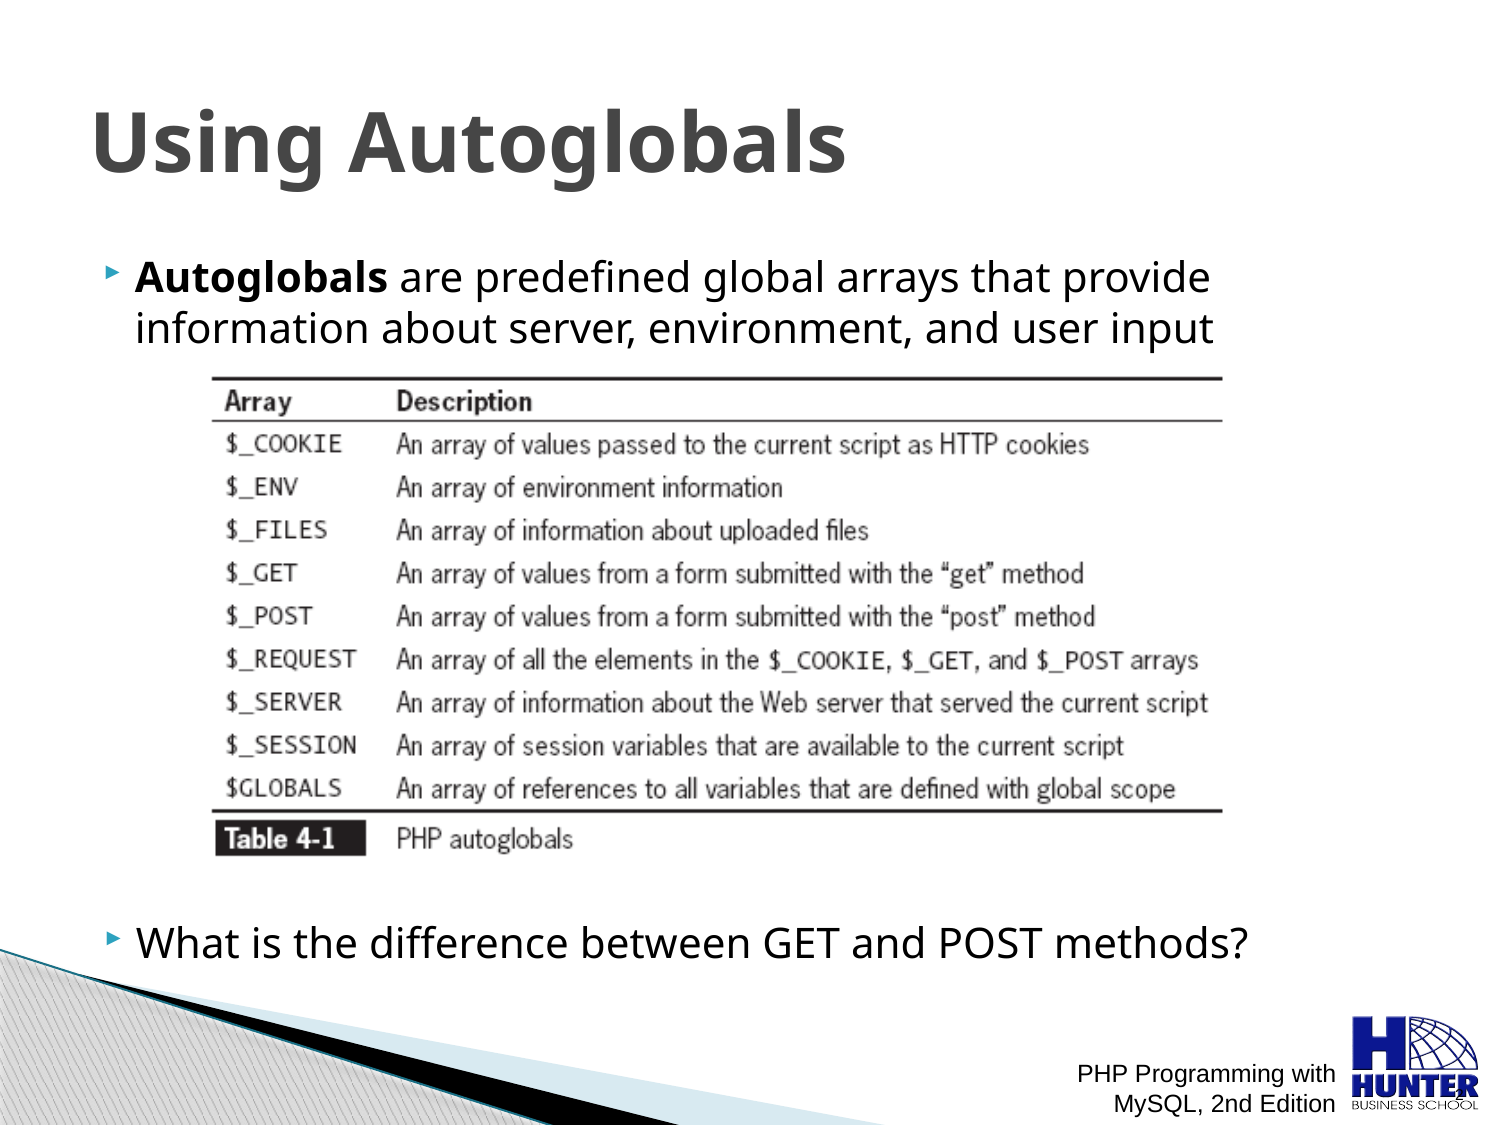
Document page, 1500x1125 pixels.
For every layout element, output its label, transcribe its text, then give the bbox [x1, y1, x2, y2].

picture [198, 363, 1240, 867]
text_box What is the difference between GET and POST methods? [76, 908, 1427, 1033]
footer PHP Programming with MySQL, 2nd Edition [1043, 1038, 1352, 1125]
list Autoglobals are predefined global arrays that provide information about server, environment, and user input [75, 243, 1425, 367]
title Using Autoglobals [75, 45, 1425, 233]
picture [1352, 1016, 1479, 1111]
slide_number 2 [1418, 1051, 1479, 1112]
